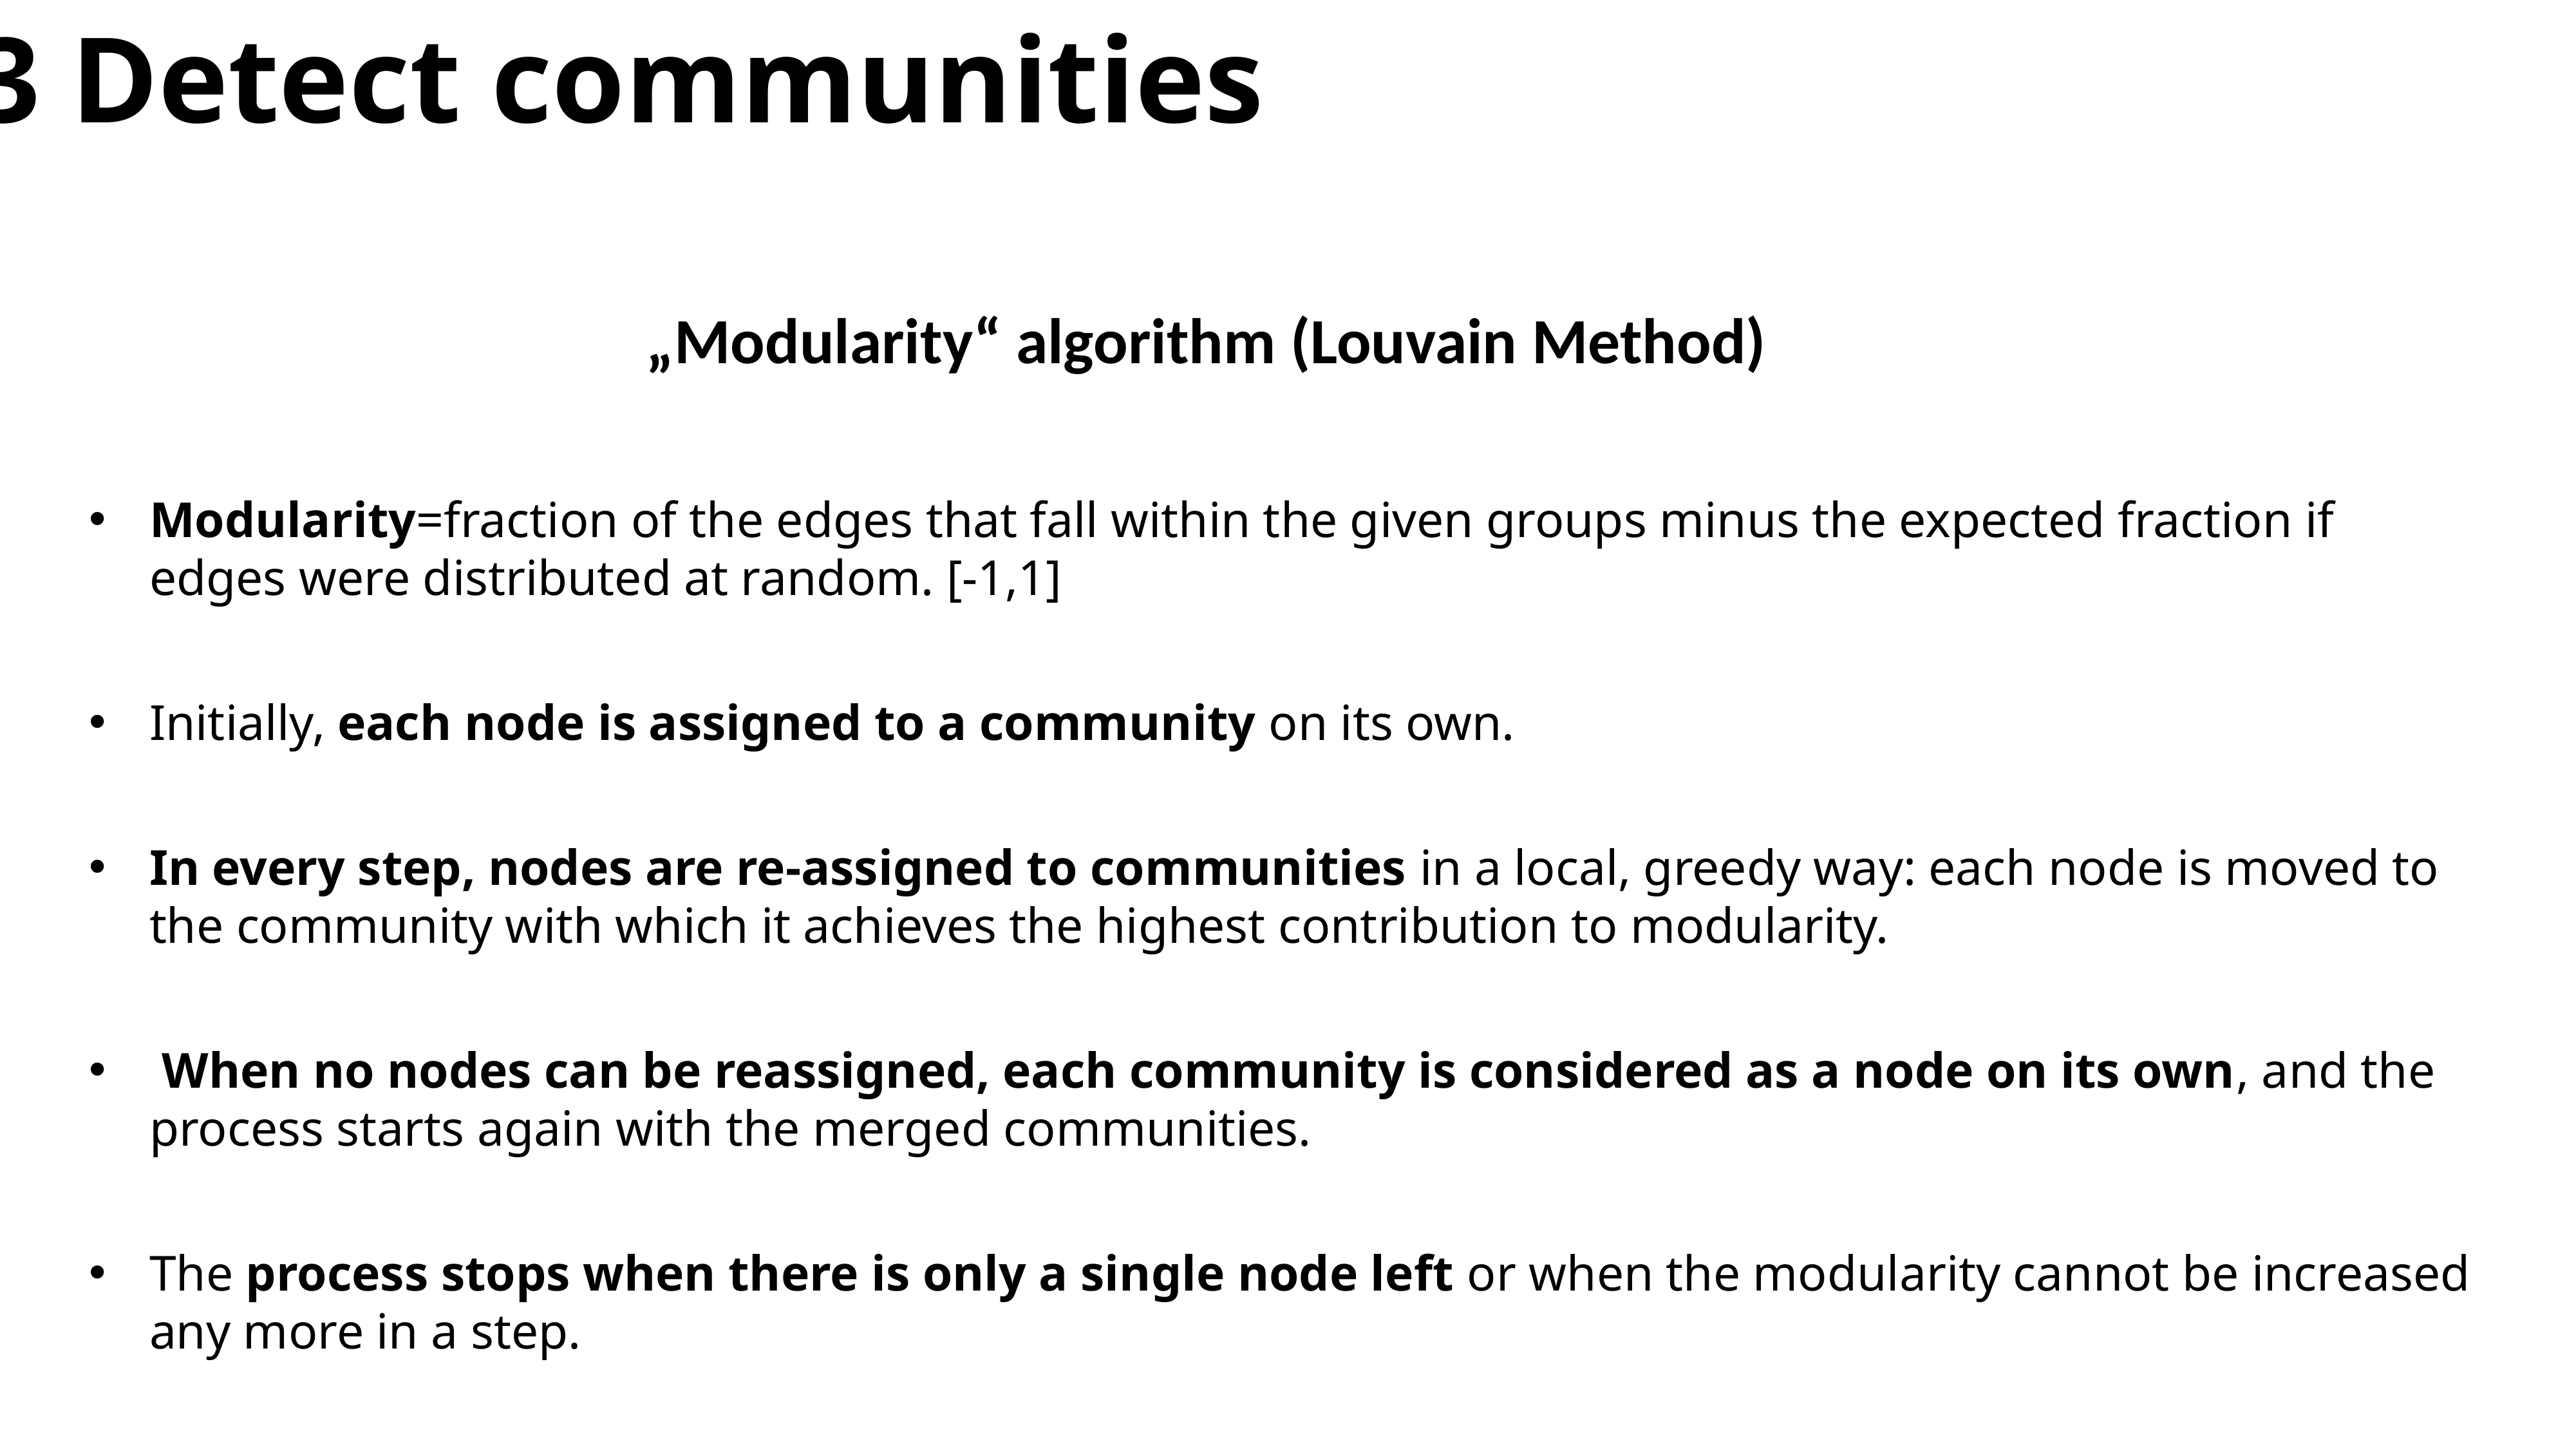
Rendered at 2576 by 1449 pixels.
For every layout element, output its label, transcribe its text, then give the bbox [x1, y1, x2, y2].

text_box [79, 303, 2490, 1372]
text_box 03 Detect communities [0, 0, 1304, 151]
